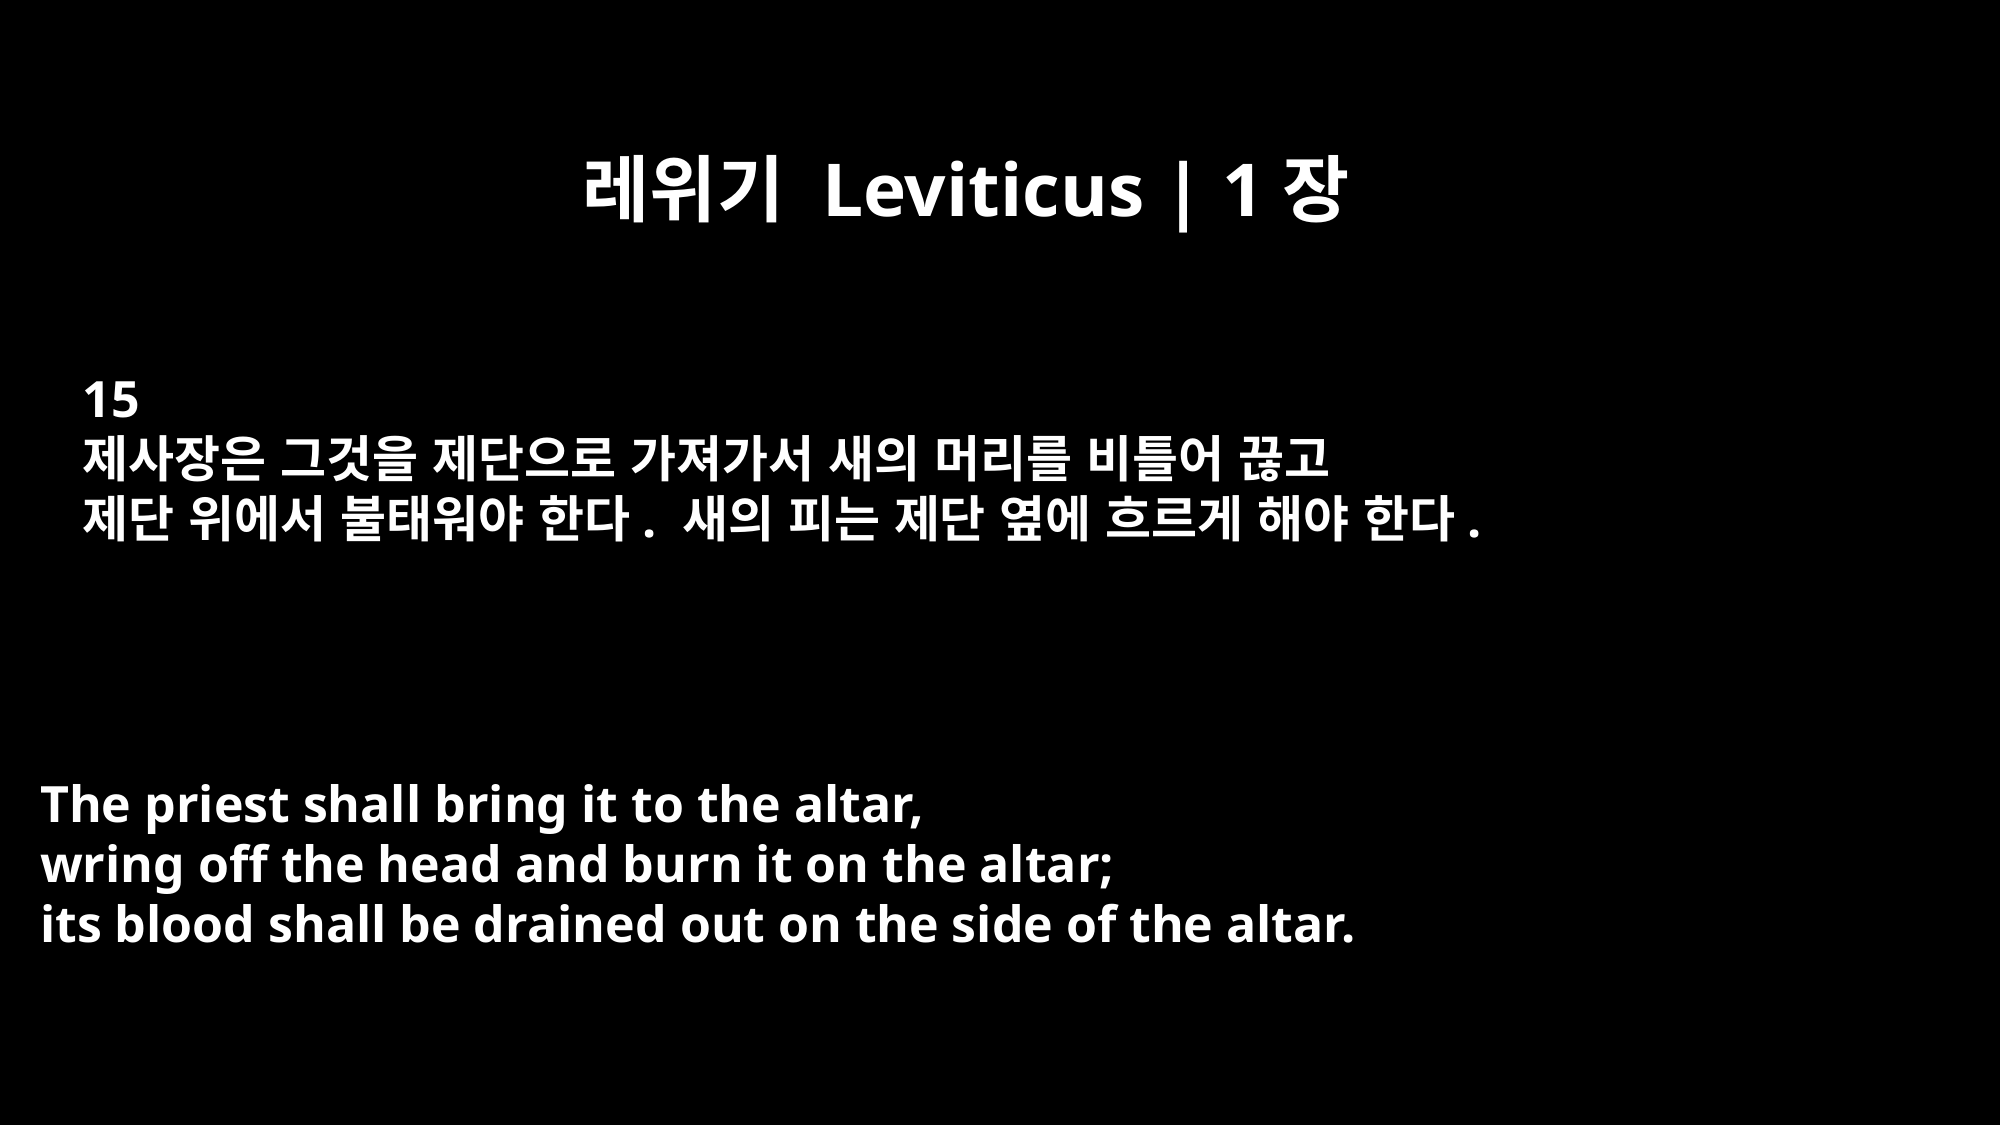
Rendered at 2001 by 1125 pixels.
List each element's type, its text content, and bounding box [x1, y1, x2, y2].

text_box 15 제사장은 그것을 제단으로 가져가서 새의 머리를 비틀어 끊고 제단 위에서 불태워야 한다. 새의 피는 제단 옆에 흐르게 해야 한다. [68, 359, 1498, 555]
text_box 레위기 Leviticus | 1장 [567, 136, 1365, 239]
text_box The priest shall bring it to the altar, wring off the head and burn it on the altar; its blood shall be drained out on the side of the altar. [25, 764, 1372, 960]
